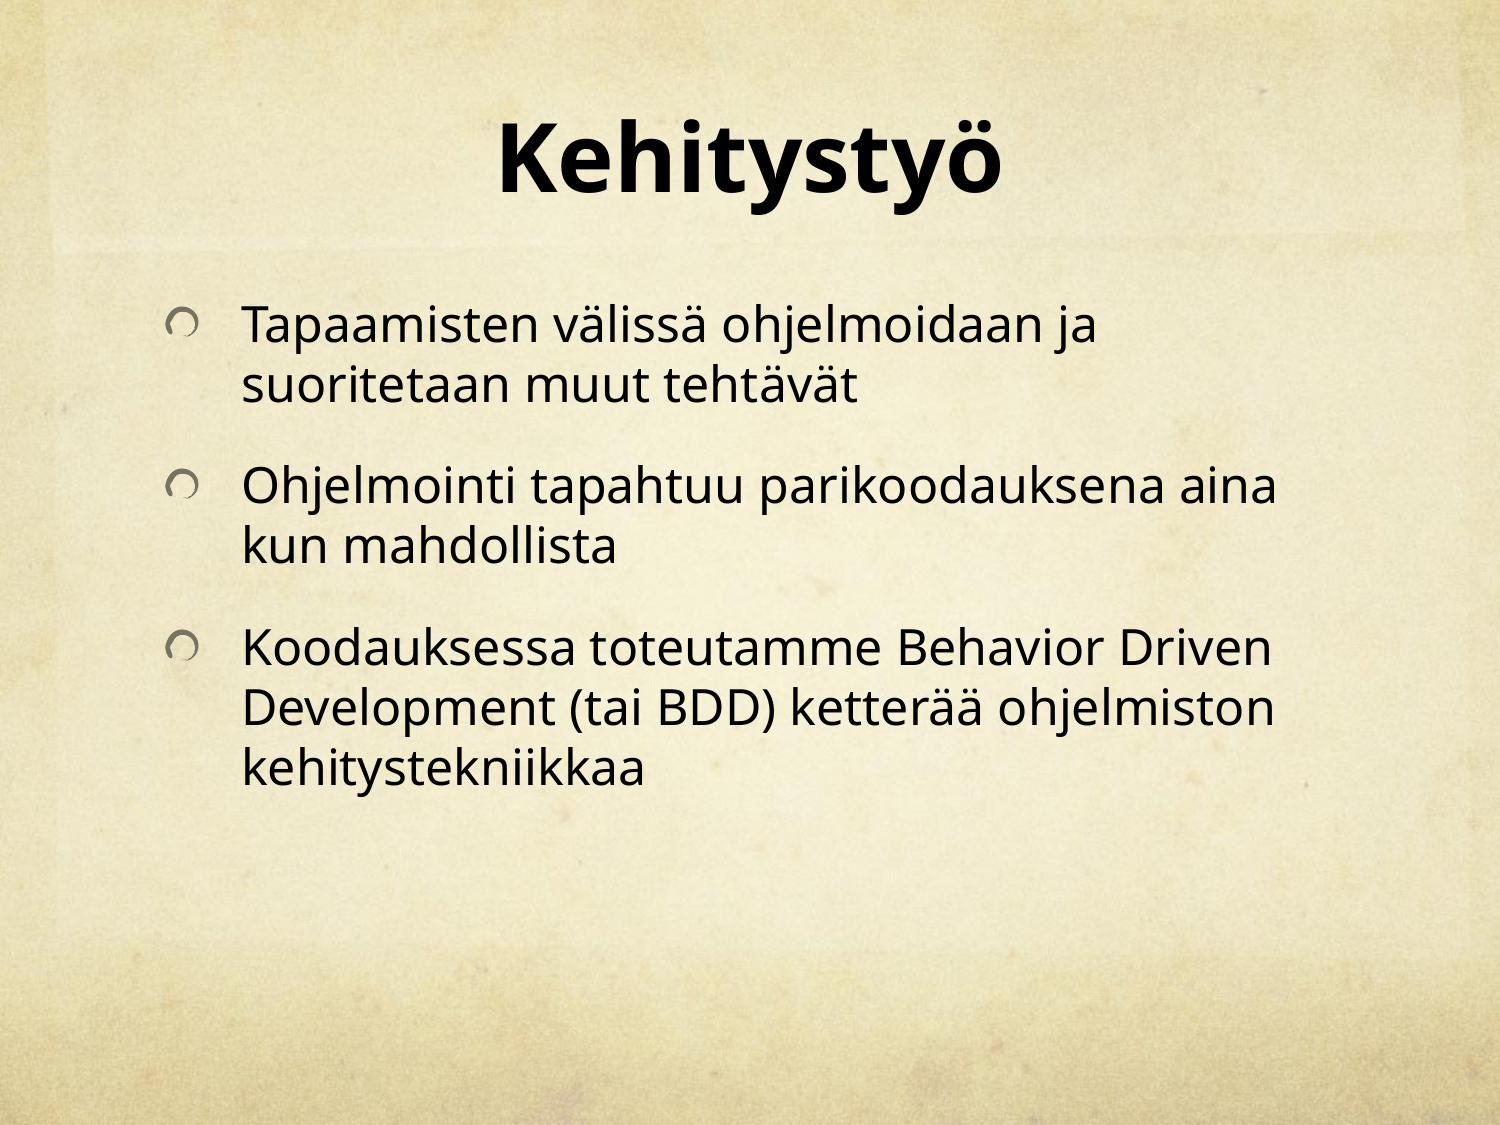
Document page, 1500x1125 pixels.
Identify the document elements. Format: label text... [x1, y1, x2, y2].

title Kehitystyö [150, 82, 1350, 225]
list Tapaamisten välissä ohjelmoidaan ja suoritetaan muut tehtävät Ohjelmointi tapahtuu parikoodauksena aina kun mahdollista Koodauksessa toteutamme Behavior Driven Development (tai BDD) ketterää ohjelmiston kehitystekniikkaa [150, 284, 1350, 950]
picture [0, 0, 1500, 1125]
